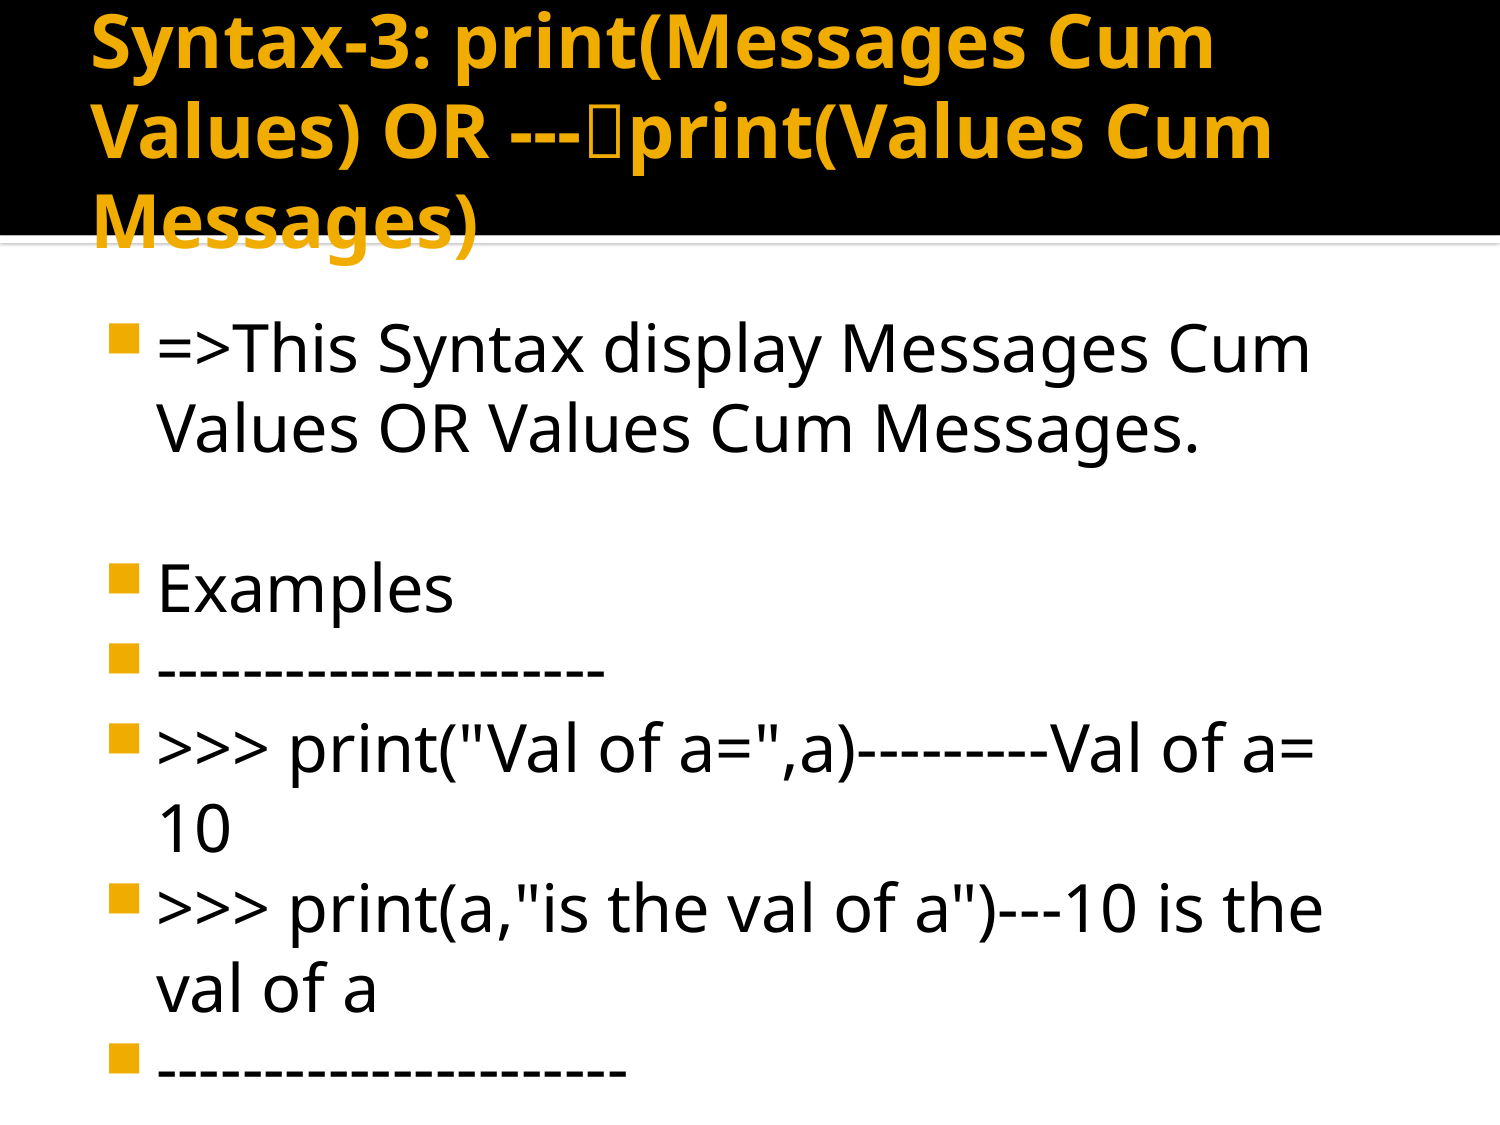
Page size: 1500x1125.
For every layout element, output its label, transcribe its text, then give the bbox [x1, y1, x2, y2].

list =>This Syntax display Messages Cum Values OR Values Cum Messages. Examples --------------------- >>> print("Val of a=",a)---------Val of a= 10 >>> print(a,"is the val of a")---10 is the val of a ---------------------- [75, 291, 1425, 1050]
title Syntax-3: print(Messages Cum Values) OR ---print(Values Cum Messages) [75, 25, 1425, 231]
